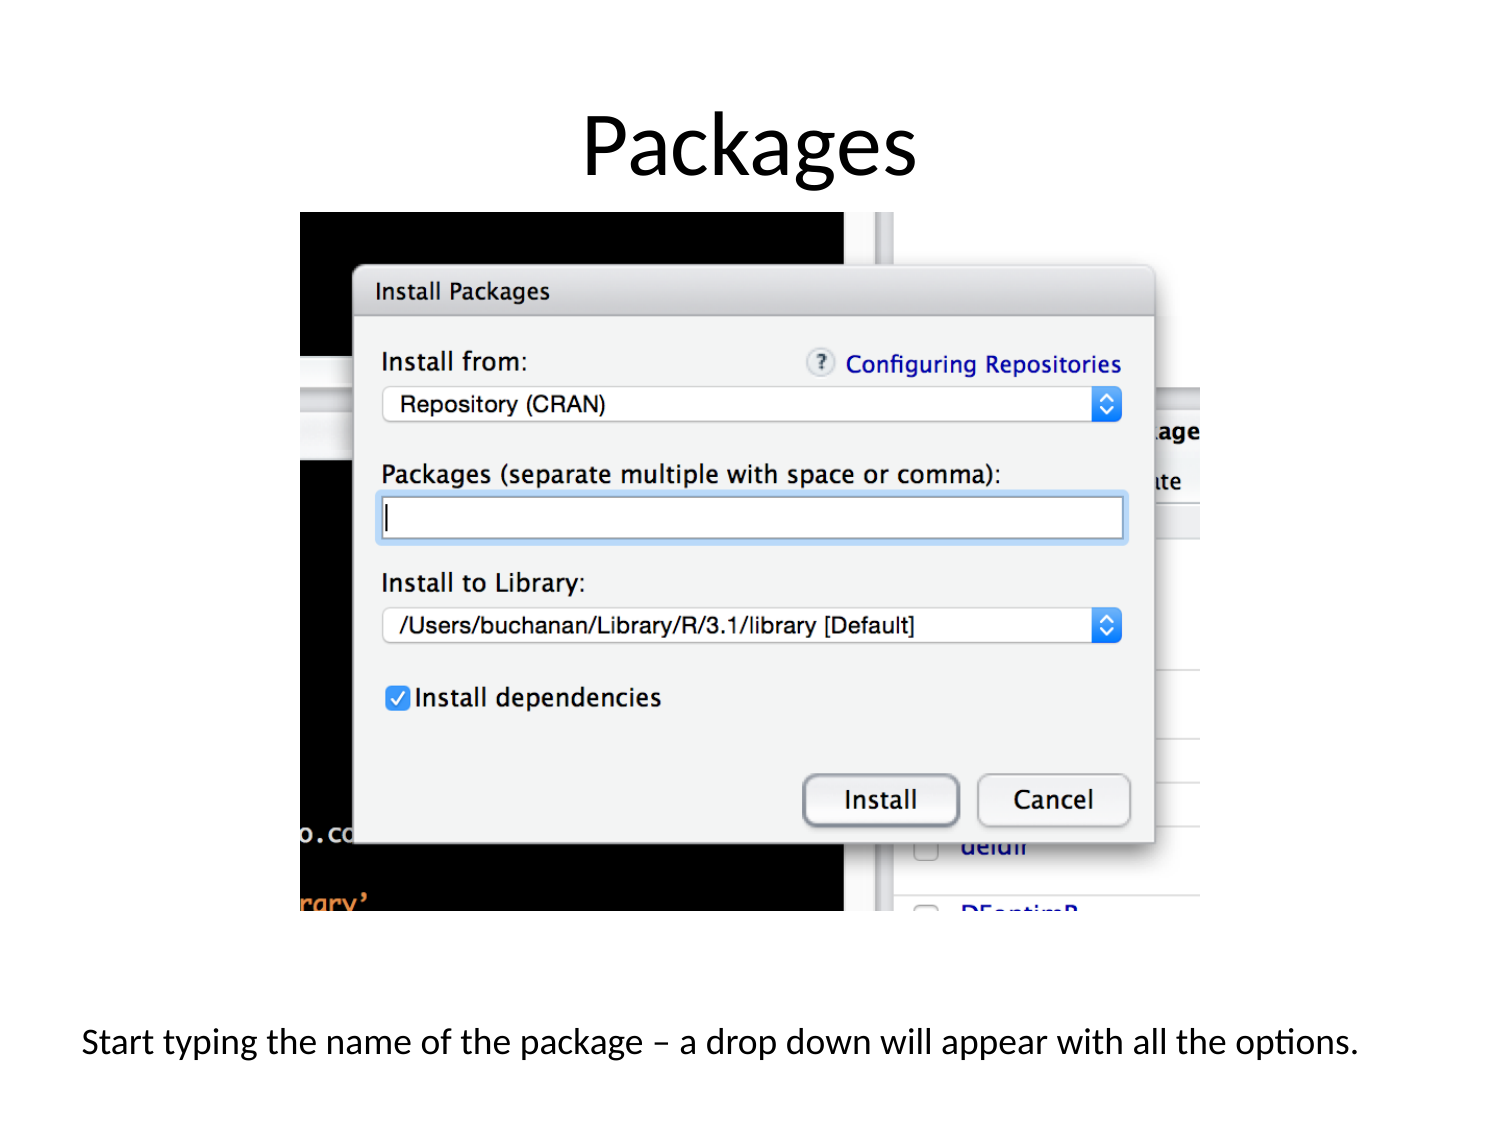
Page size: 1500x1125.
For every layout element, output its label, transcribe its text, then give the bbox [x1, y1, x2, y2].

text_box Start typing the name of the package – a drop down will appear with all the options. [66, 1009, 1385, 1070]
picture [299, 212, 1201, 911]
title Packages [75, 45, 1425, 233]
